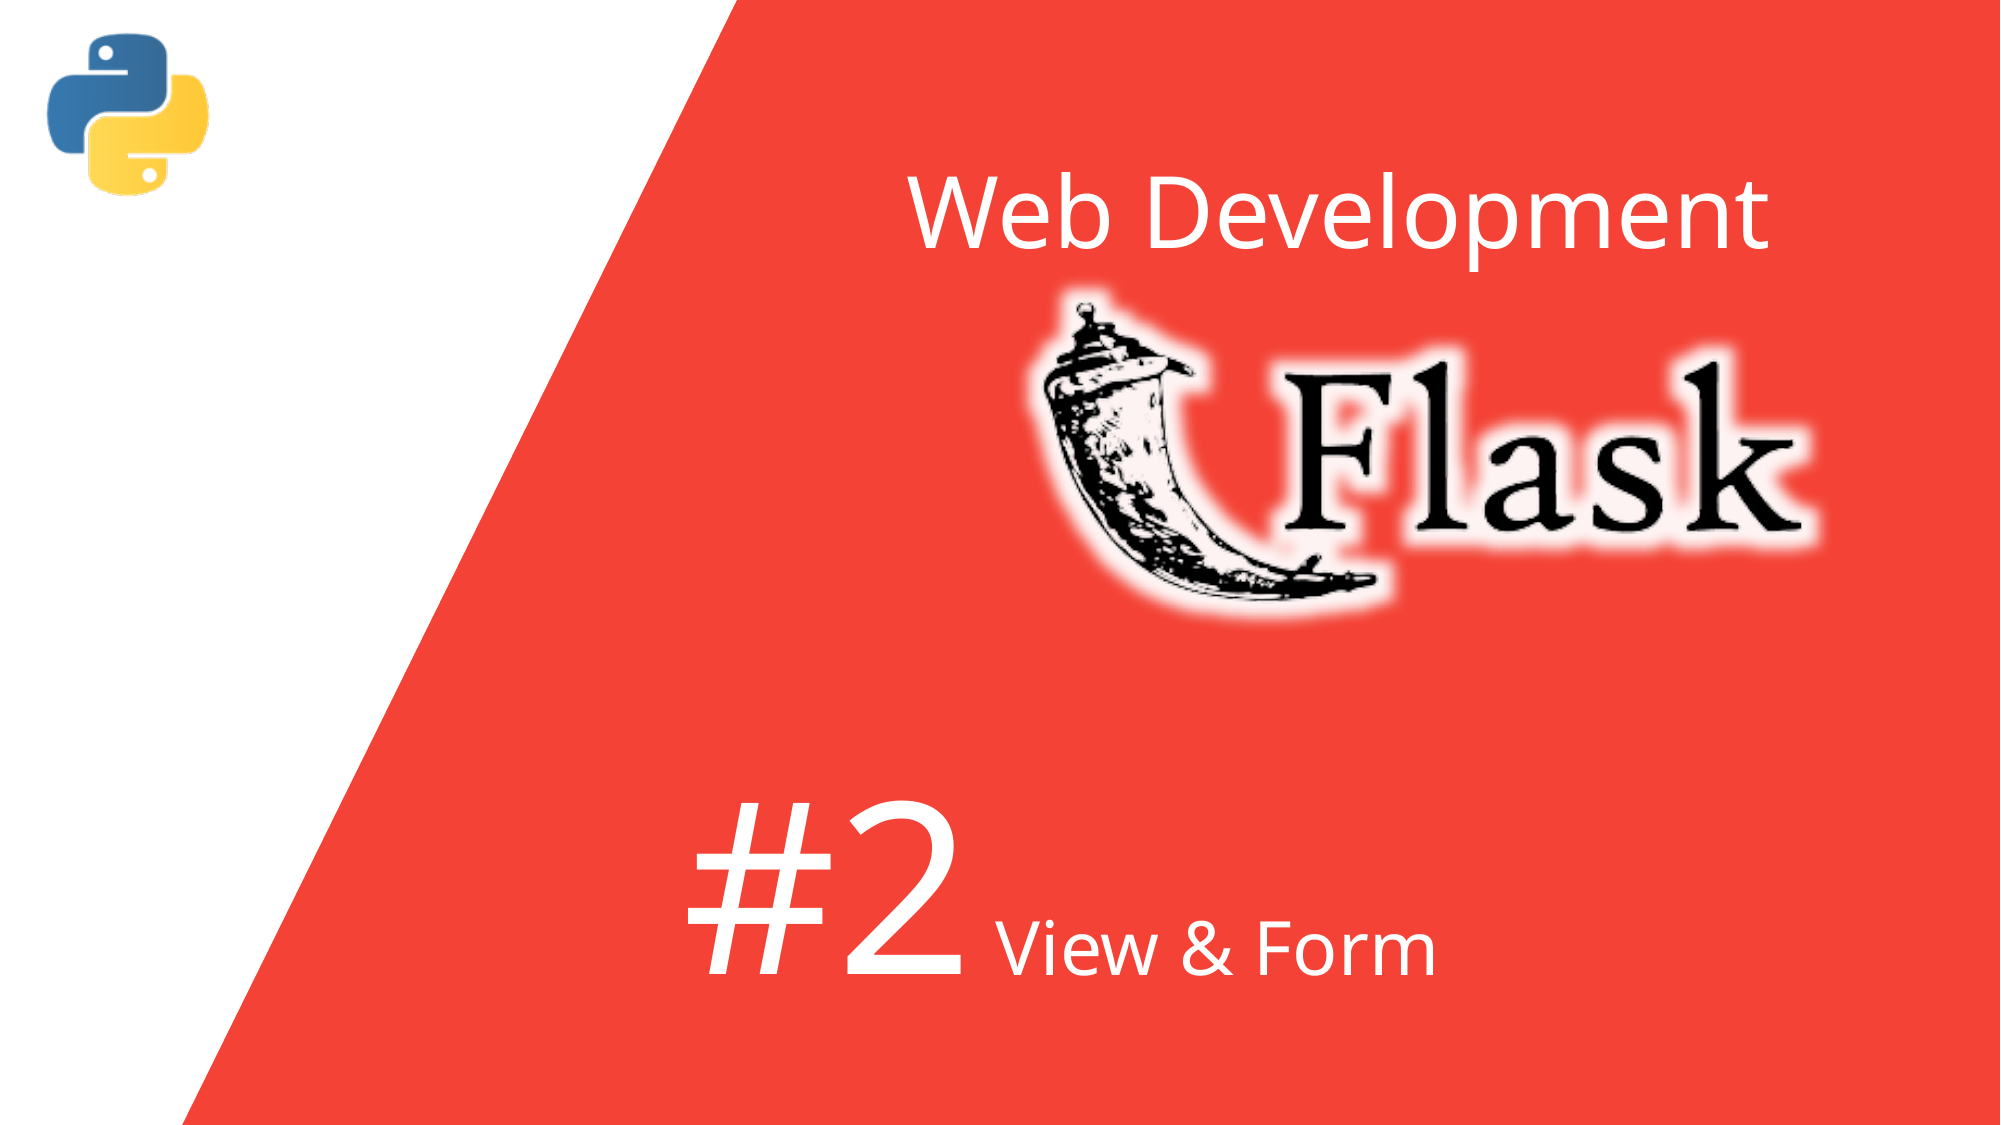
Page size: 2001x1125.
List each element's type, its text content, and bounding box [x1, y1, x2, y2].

text_box #2 [667, 727, 989, 1031]
text_box Web Development [891, 141, 1787, 276]
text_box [1015, 274, 1839, 634]
picture [1040, 299, 1813, 608]
text_box View & Form [989, 893, 1455, 998]
text_box [181, 0, 2000, 1125]
picture [0, 28, 247, 197]
